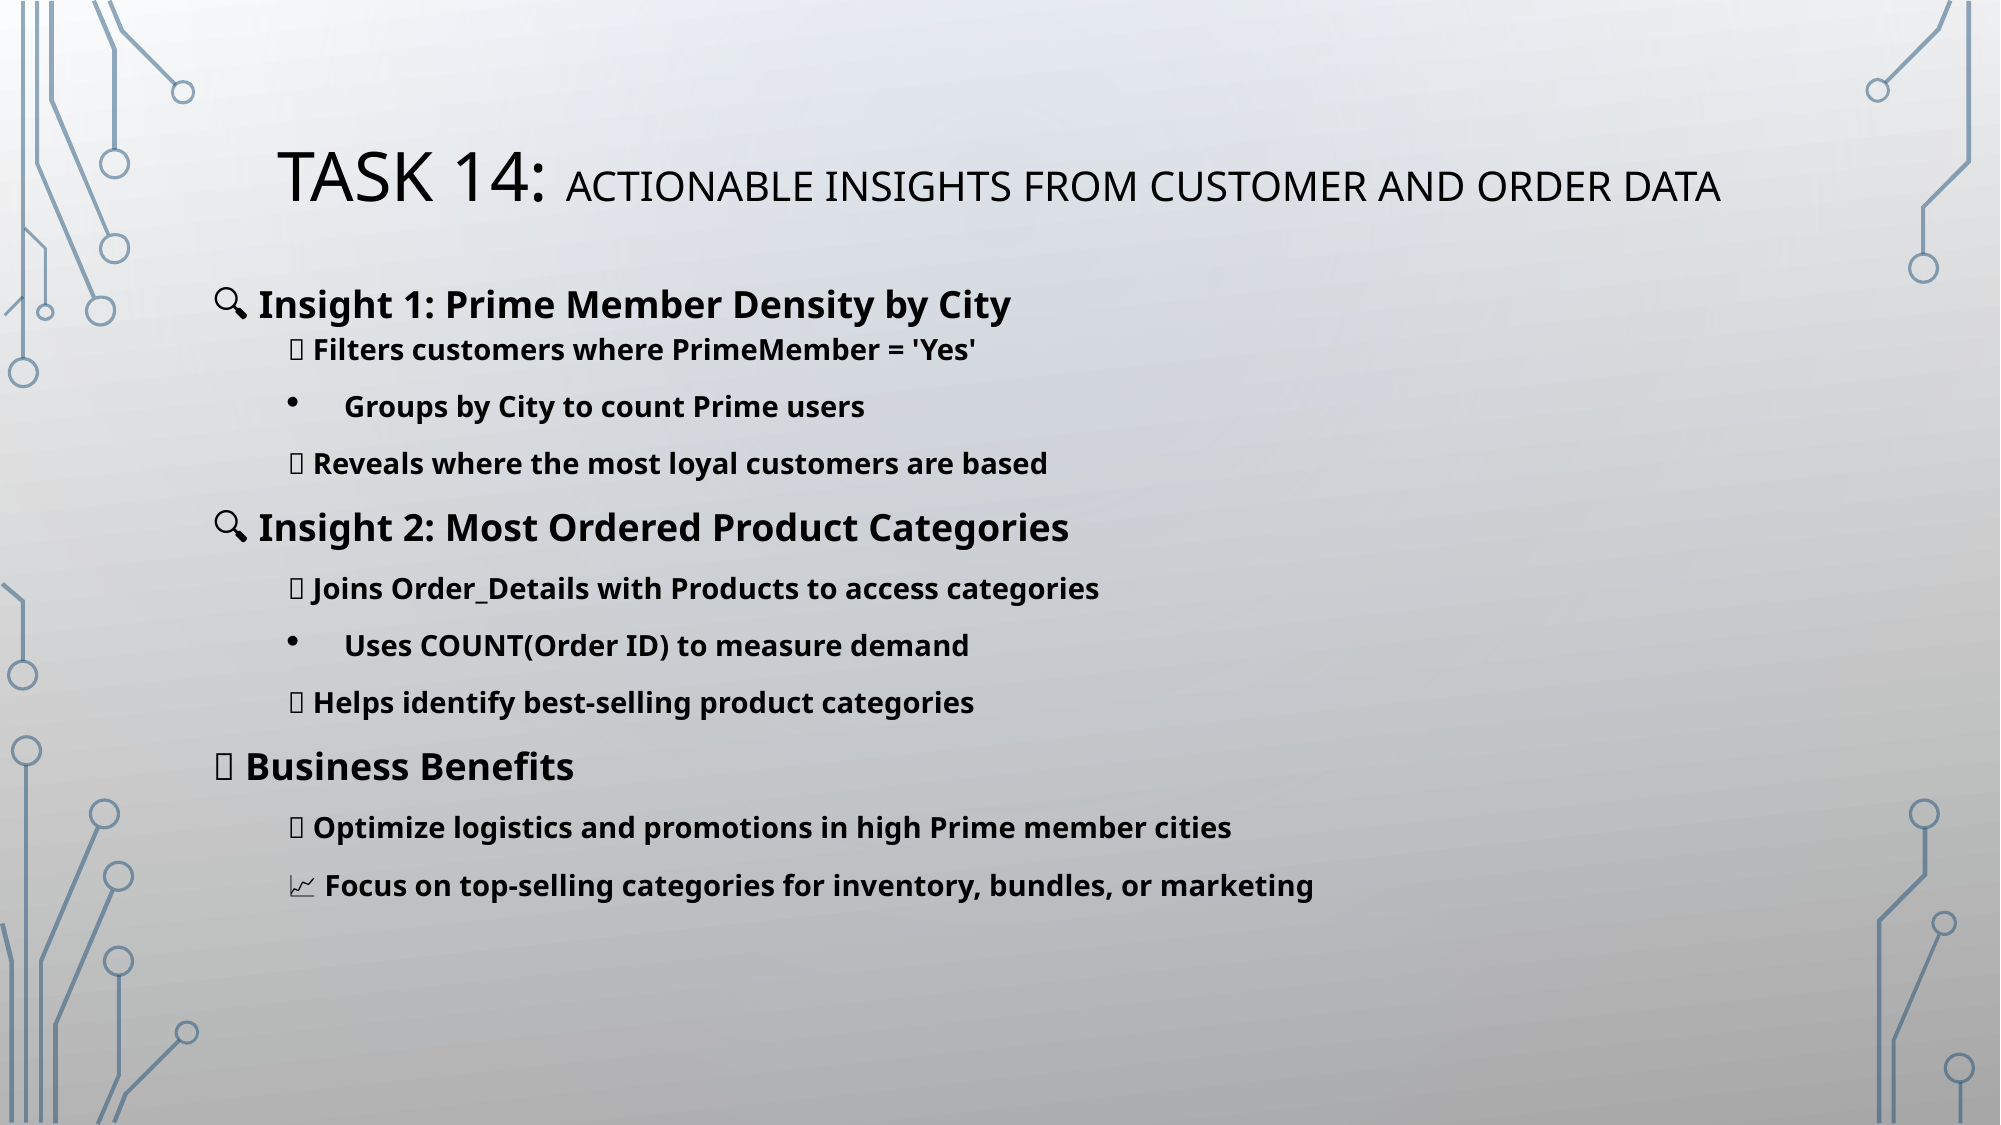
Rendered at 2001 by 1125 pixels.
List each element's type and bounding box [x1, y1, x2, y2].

text_box [1863, 0, 1976, 1124]
picture [201, 0, 2000, 1125]
text_box [0, 0, 201, 1125]
